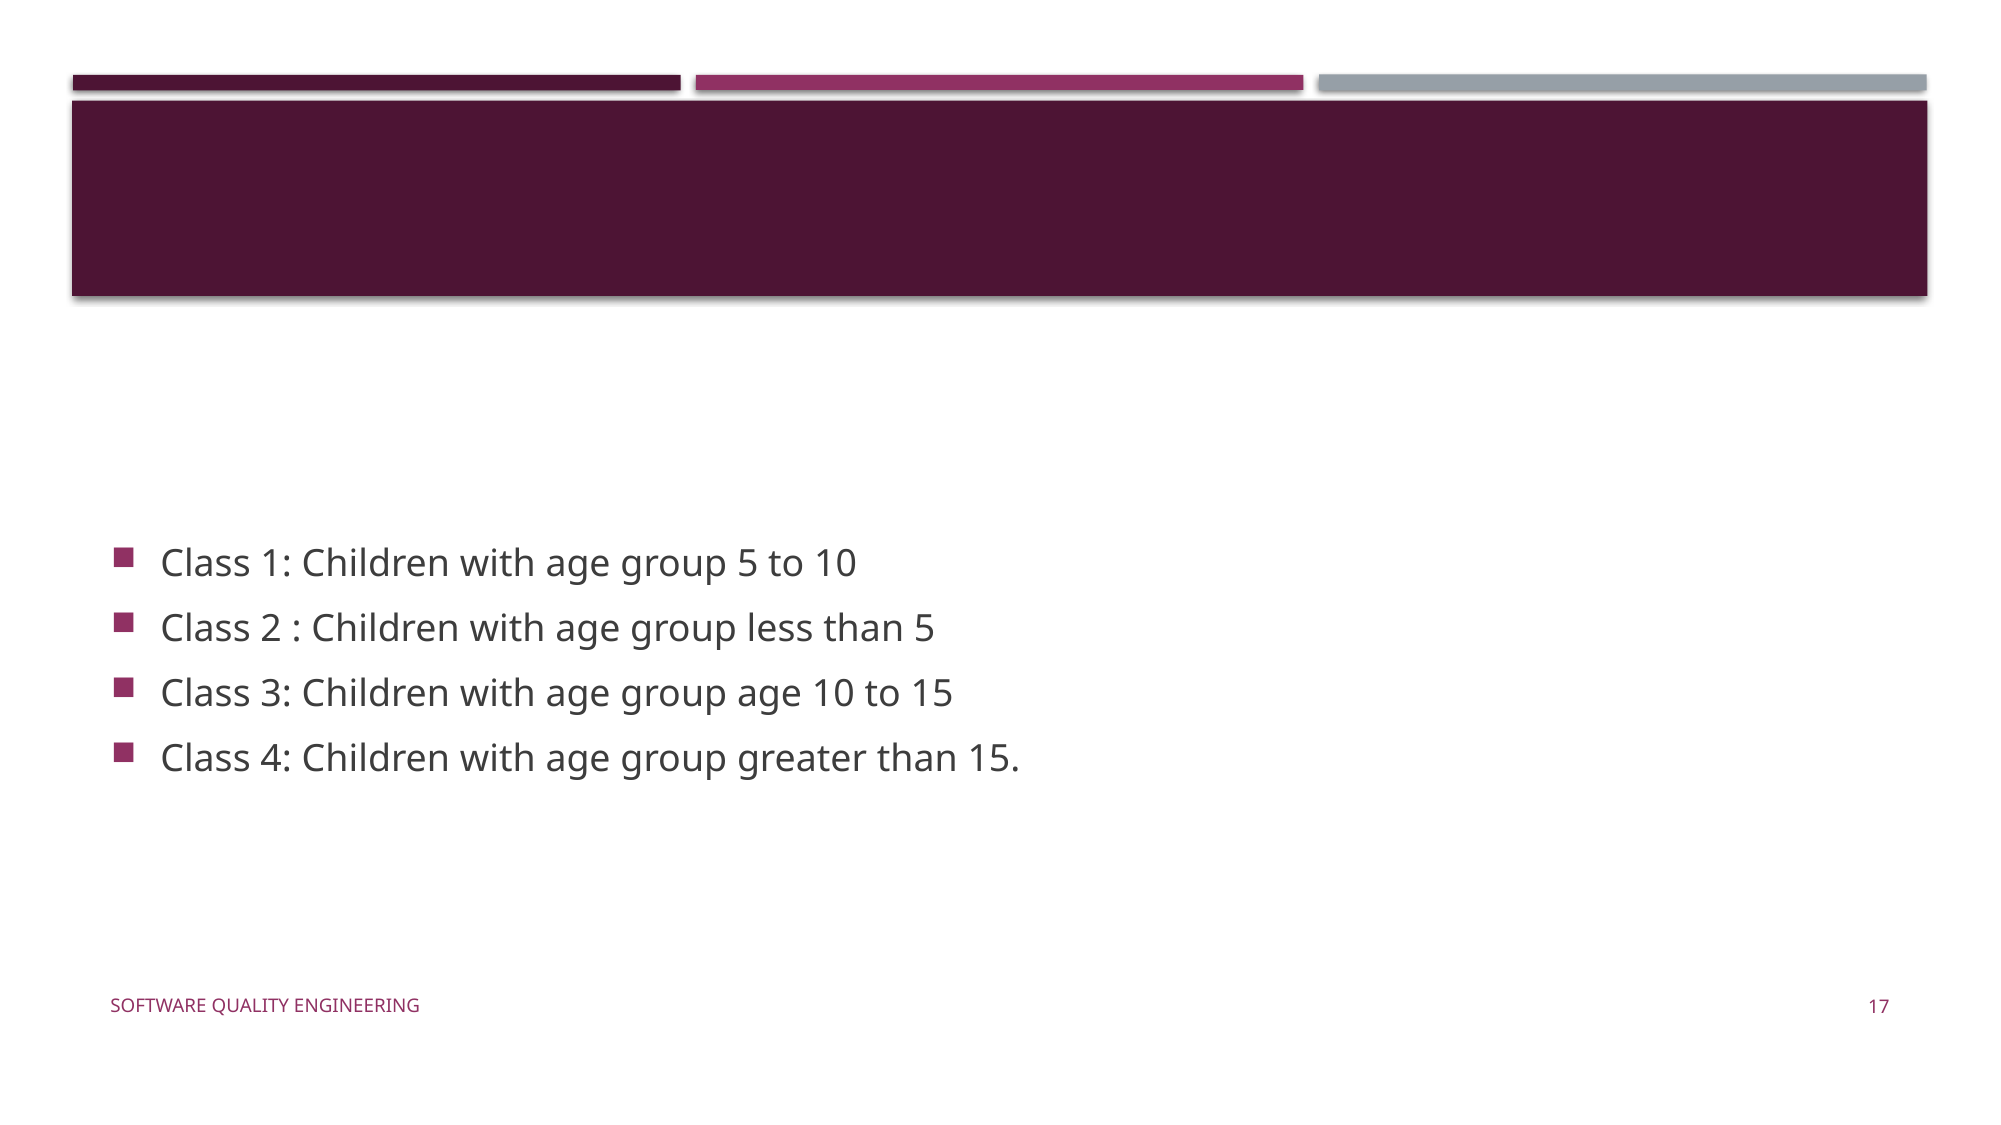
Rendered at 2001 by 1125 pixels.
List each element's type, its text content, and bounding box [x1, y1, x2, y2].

footer Software Quality Engineering [95, 976, 1230, 1037]
slide_number 17 [1732, 977, 1905, 1037]
list Class 1: Children with age group 5 to 10 Class 2 : Children with age group less than 5 Class 3: Children with age group age 10 to 15 Class 4: Children with age group greater than 15. [95, 357, 1905, 962]
